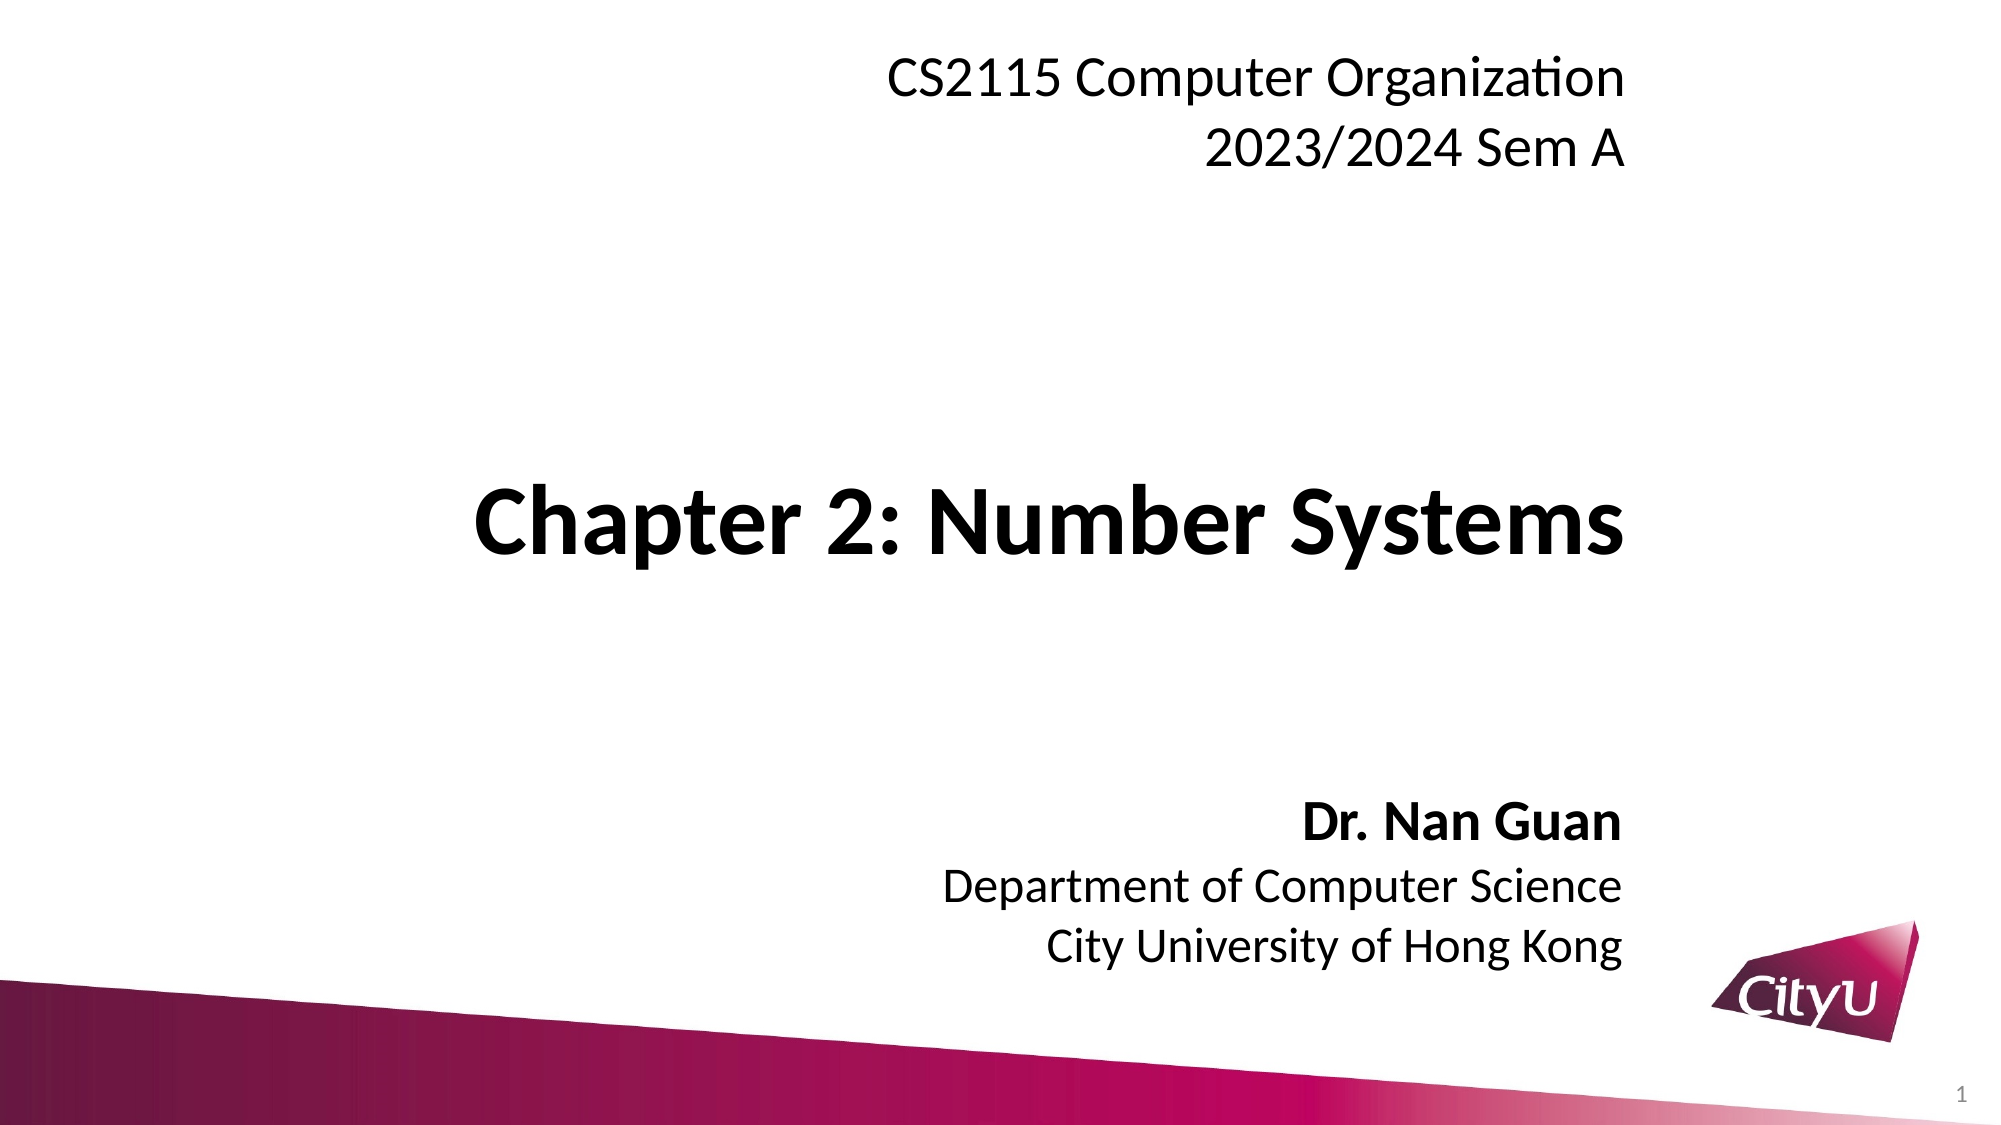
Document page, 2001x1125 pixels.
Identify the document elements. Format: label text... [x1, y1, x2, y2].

list Chapter 2: Number Systems [90, 447, 1641, 566]
text_box Dr. Nan Guan Department of Computer Science City University of Hong Kong [927, 775, 1638, 980]
title CS2115 Computer Organization 2023/2024 Sem A [716, 66, 1641, 149]
picture [0, 0, 2001, 1125]
slide_number 1 [1767, 1070, 1983, 1115]
